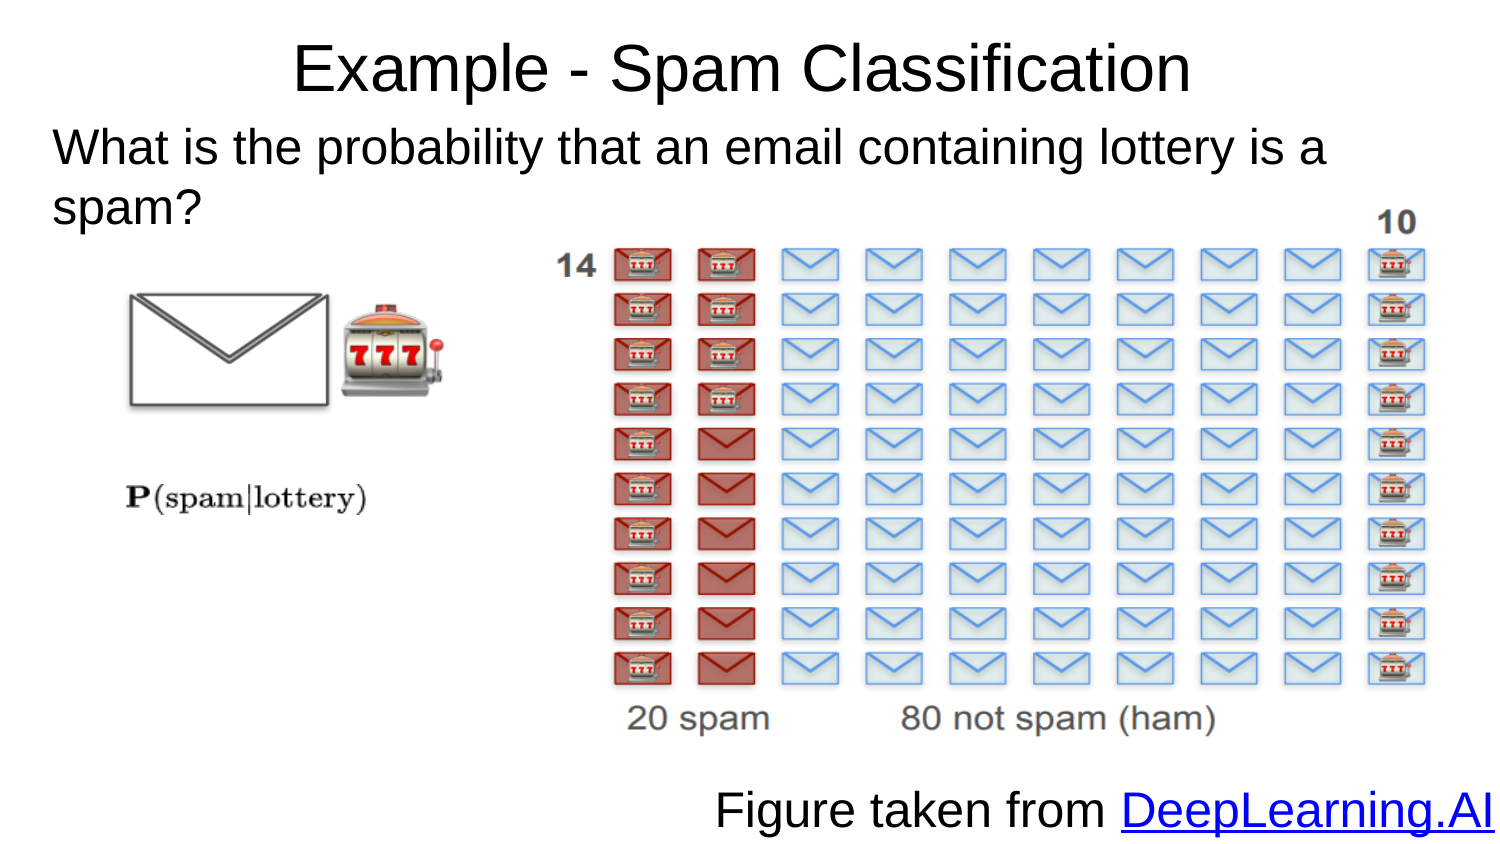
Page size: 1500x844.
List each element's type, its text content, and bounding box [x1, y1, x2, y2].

text_box Figure taken from DeepLearning.AI [699, 770, 1500, 844]
title Example - Spam Classification [57, 22, 1425, 166]
picture [57, 207, 1445, 744]
text_box What is the probability that an email containing lottery is a spam? [37, 107, 1375, 242]
